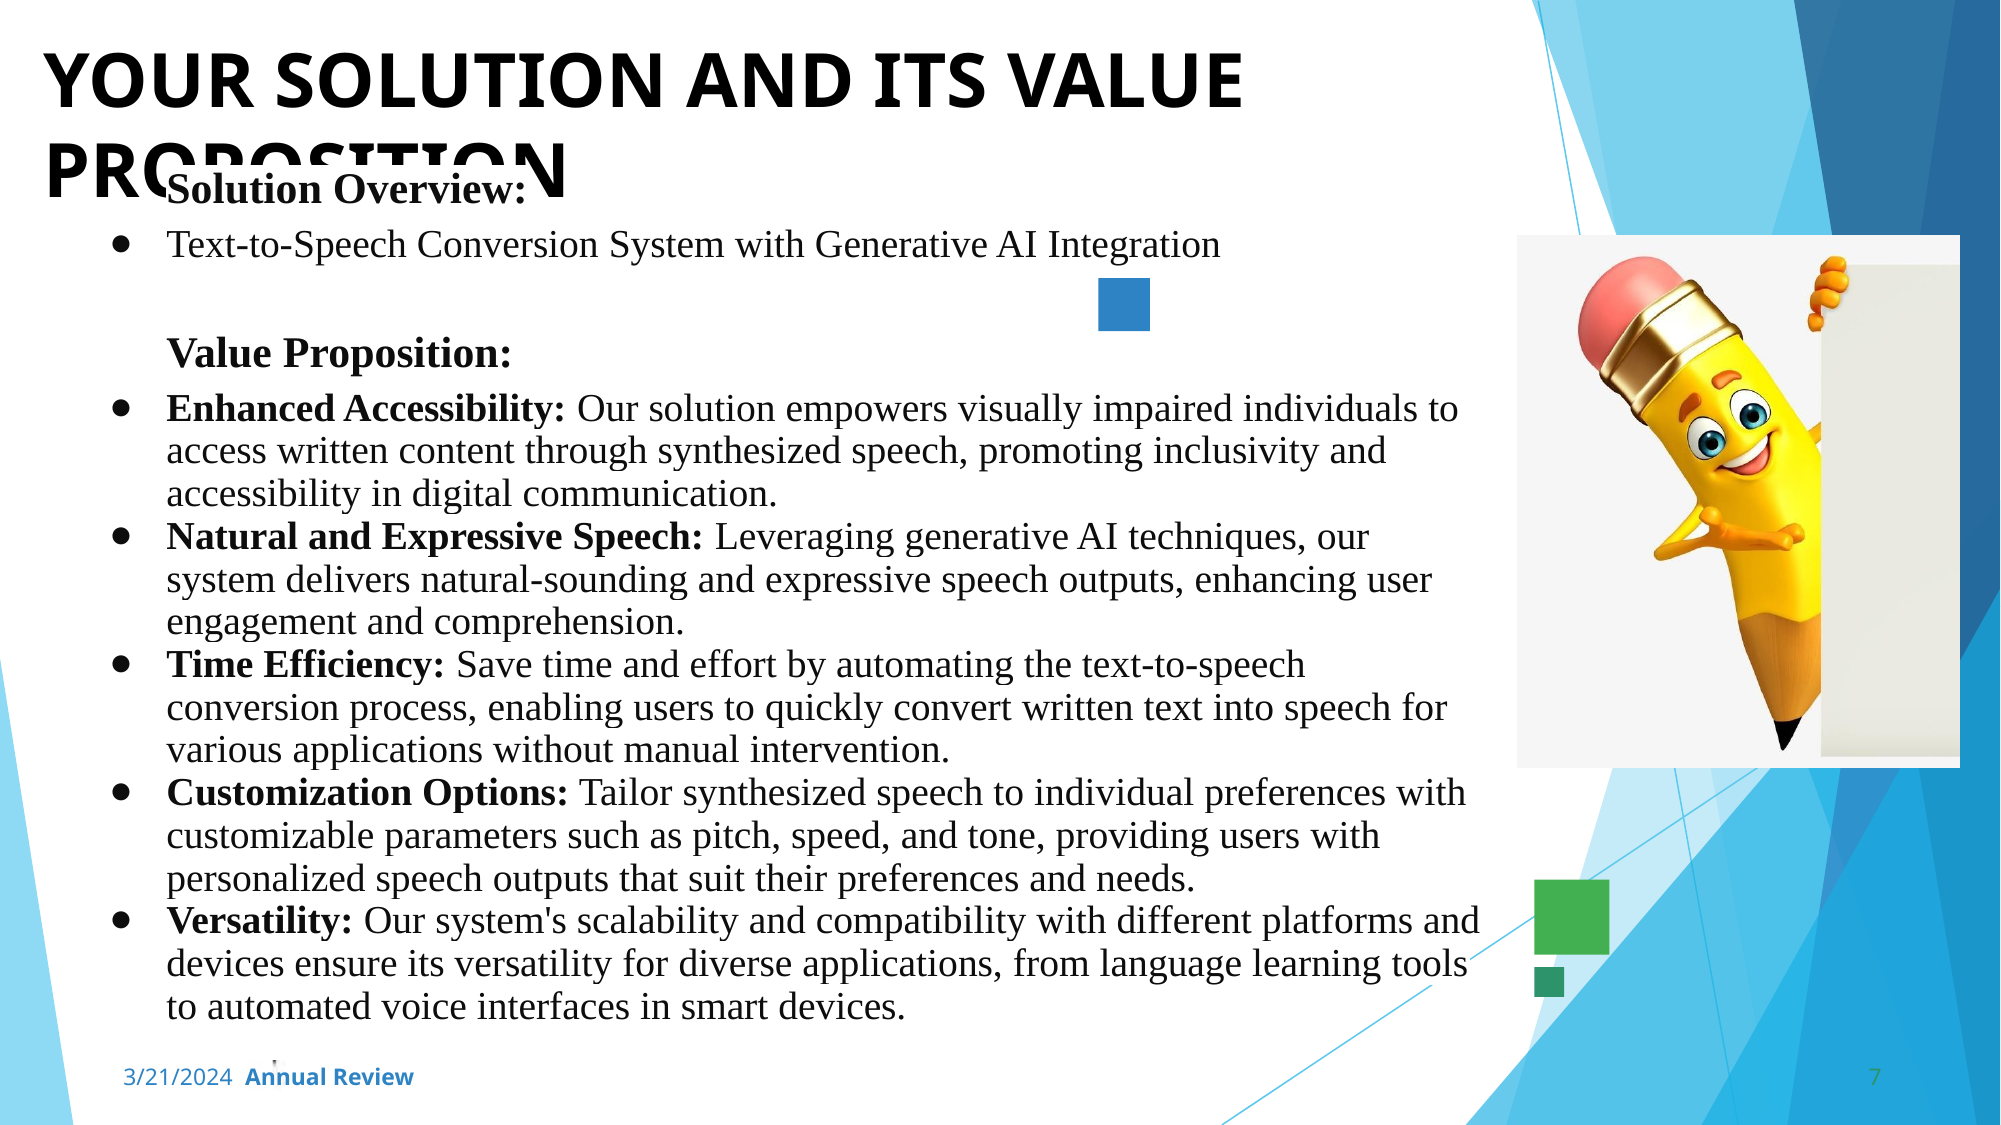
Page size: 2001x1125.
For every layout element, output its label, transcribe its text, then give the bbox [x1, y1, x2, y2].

picture [1517, 234, 1961, 769]
text_box [1534, 967, 1565, 997]
title YOUR SOLUTION AND ITS VALUE PROPOSITION [41, 30, 1704, 221]
text_box [1534, 879, 1610, 955]
slide_number 7 [1862, 1061, 1888, 1125]
picture [110, 1060, 463, 1094]
text_box Solution Overview: Text-to-Speech Conversion System with Generative AI Integration Value Proposition: Enhanced Accessibility: Our solution empowers visually impaired individuals to access written content through synthesized speech, promoting inclusivity and accessibility in digital communication. Natural and Expressive Speech: Leveraging generative AI techniques, our system delivers natural-sounding and expressive speech outputs, enhancing user engagement and comprehension. Time Efficiency: Save time and effort by automating the text-to-speech conversion process, enabling users to quickly convert written text into speech for various applications without manual intervention. Customization Options: Tailor synthesized speech to individual preferences with customizable parameters such as pitch, speed, and tone, providing users with personalized speech outputs that suit their preferences and needs. Versatility: Our system's scalability and compatibility with different platforms and devices ensure its versatility for diverse applications, from language learning tools to automated voice interfaces in smart devices. [76, 150, 1502, 1061]
